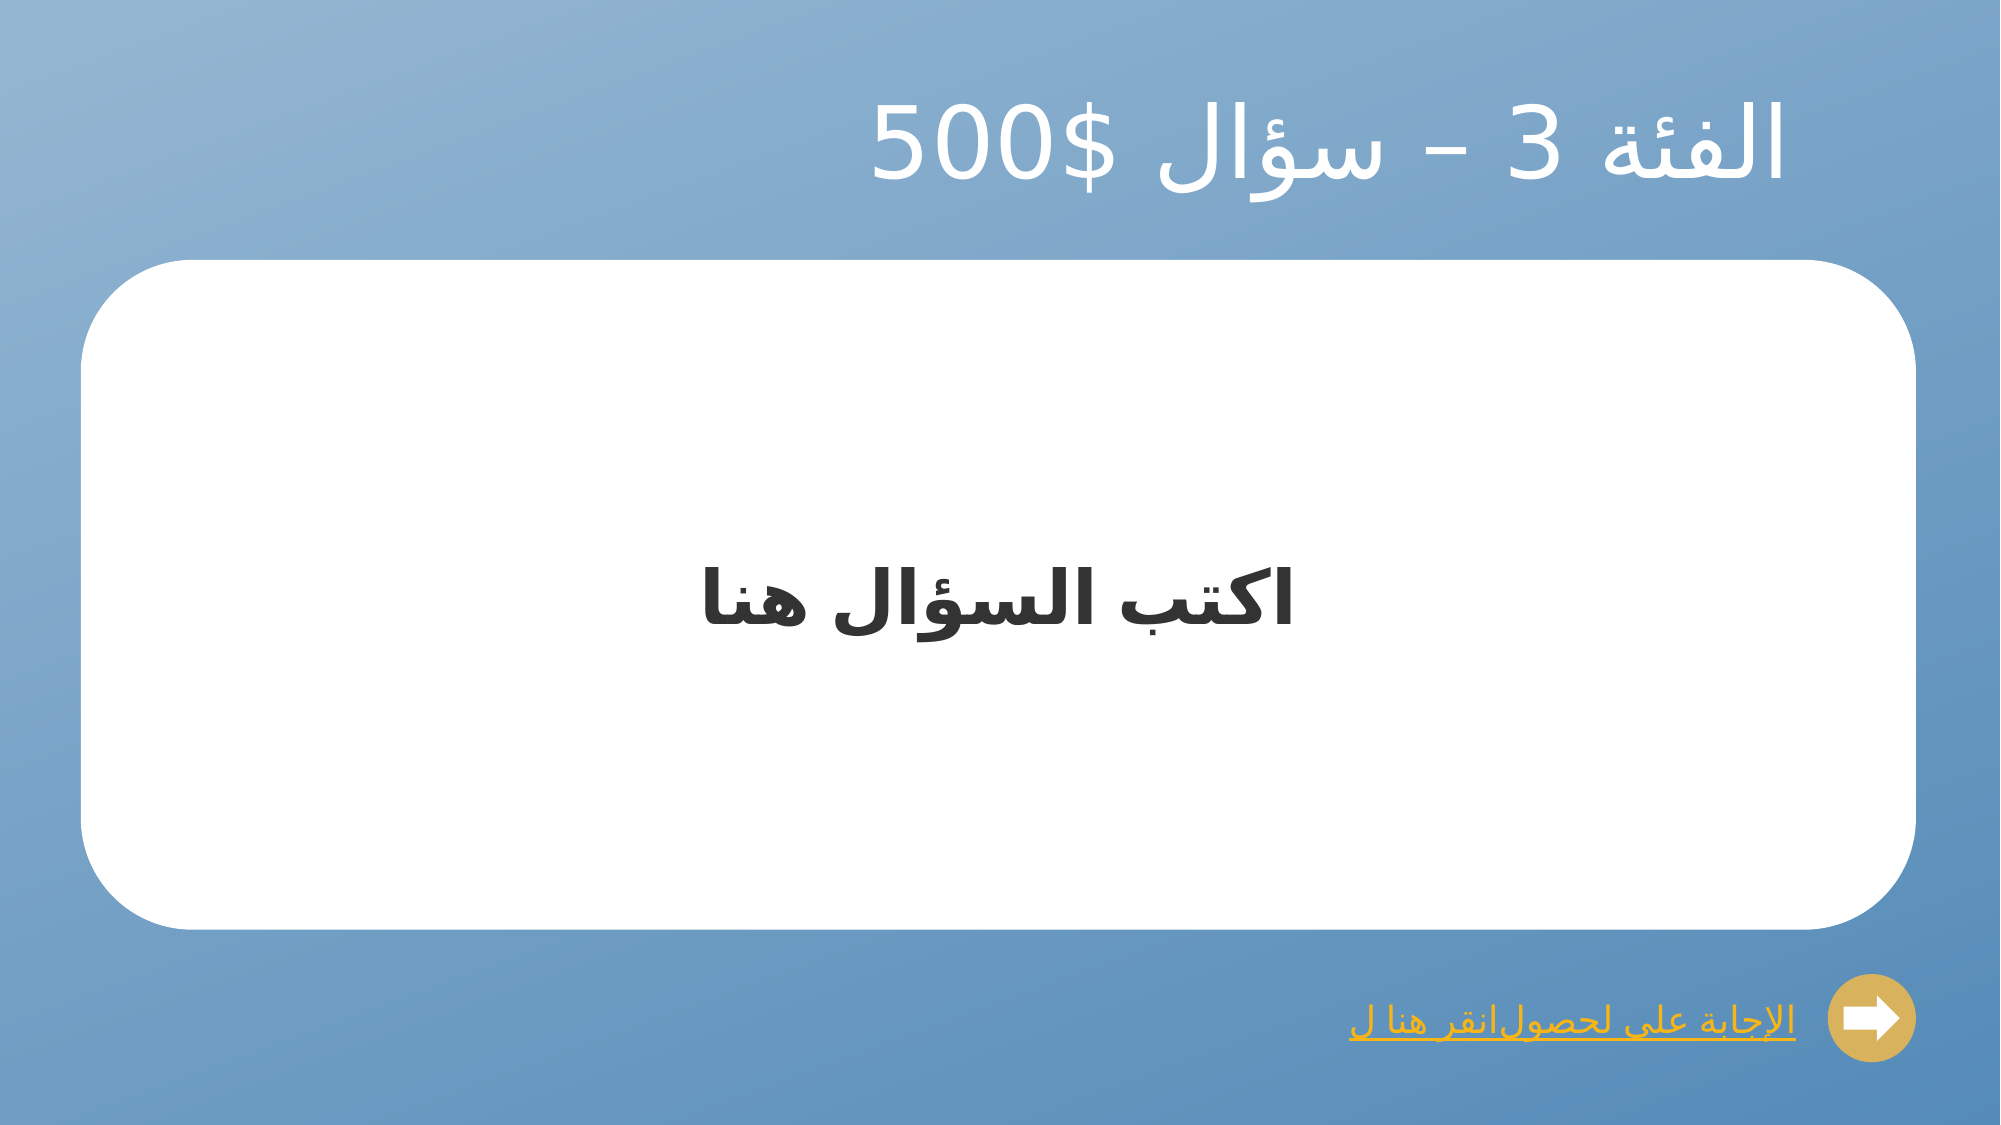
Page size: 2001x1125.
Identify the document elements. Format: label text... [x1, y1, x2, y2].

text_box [1827, 973, 1916, 1063]
text_box انقر هنا للحصول على الإجابة [1230, 988, 1812, 1052]
title الفئة 3 – سؤال $500 [80, 37, 1806, 255]
text_box اكتب السؤال هنا [79, 258, 1917, 931]
